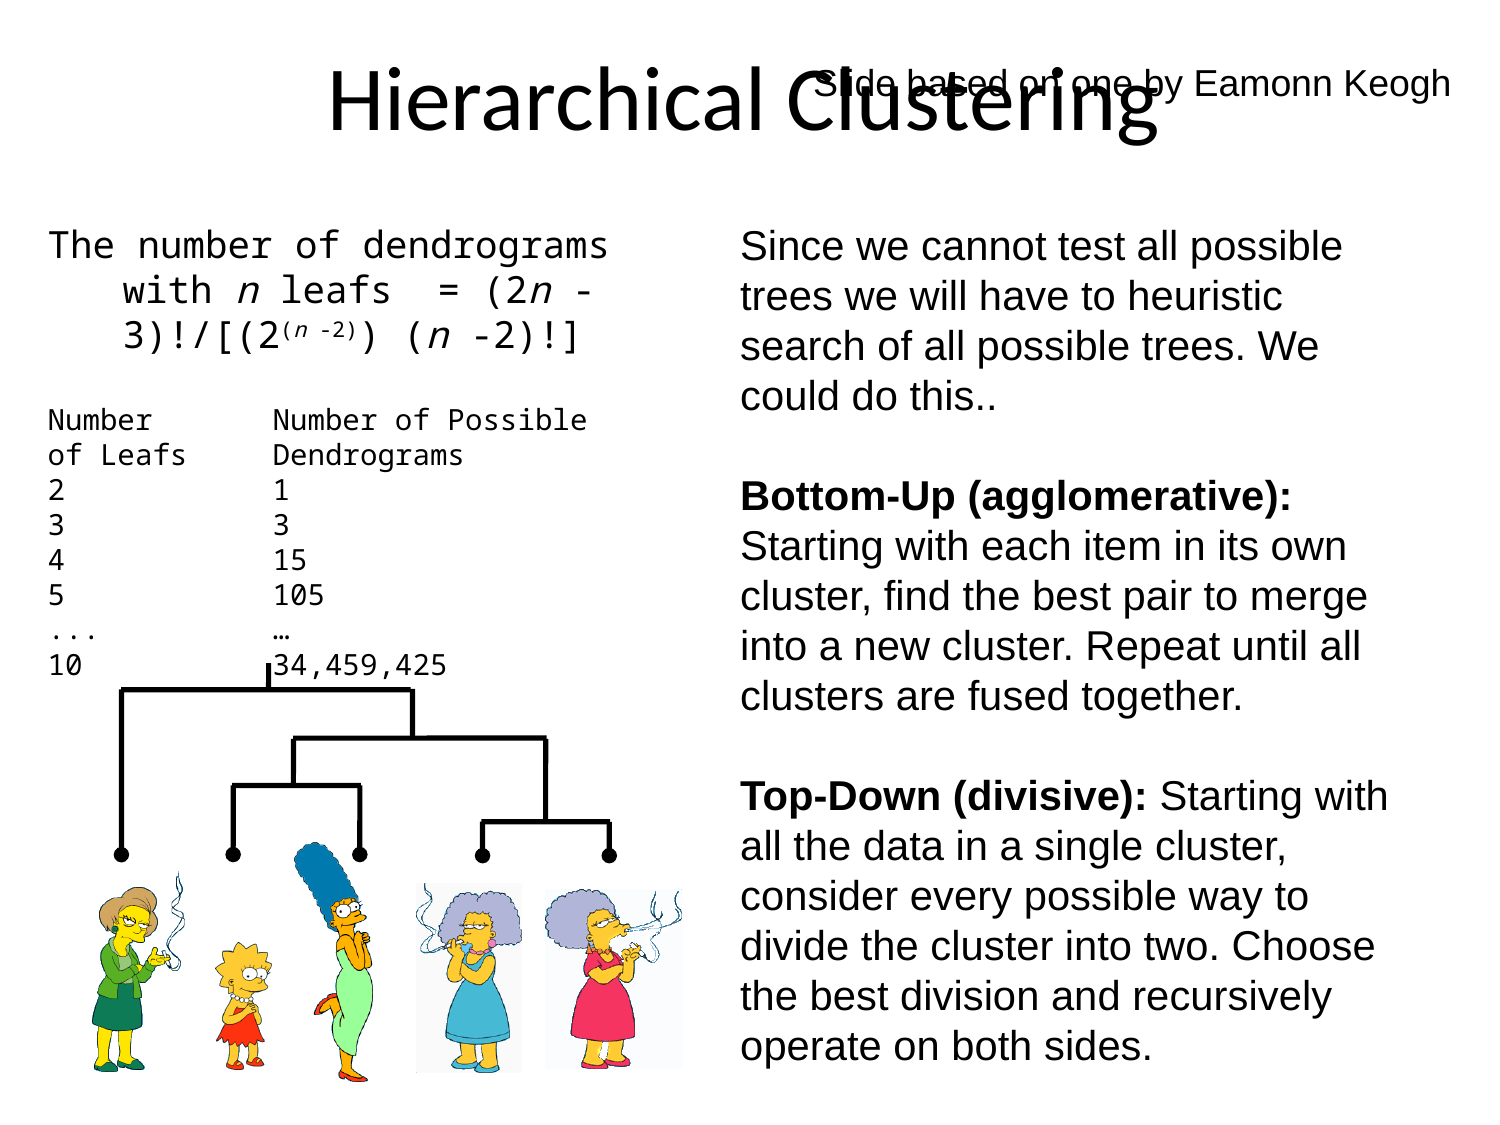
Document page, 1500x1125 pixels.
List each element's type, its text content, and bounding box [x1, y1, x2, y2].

text_box Slide based on one by Eamonn Keogh [798, 51, 1467, 112]
title Hierarchical Clustering [12, 0, 1475, 188]
text_box Since we cannot test all possible trees we will have to heuristic search of all possible trees. We could do this.. Bottom-Up (agglomerative): Starting with each item in its own cluster, find the best pair to merge into a new cluster. Repeat until all clusters are fused together. Top-Down (divisive): Starting with all the data in a single cluster, consider every possible way to divide the cluster into two. Choose the best division and recursively operate on both sides. [725, 211, 1422, 1125]
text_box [92, 662, 682, 1082]
text_box The number of dendrograms with n leafs = (2n -3)!/[(2(n -2)) (n -2)!] Number Number of Possible of Leafs Dendrograms 2 1 3 3 4 15 5 105 ... … 34,459,425 [33, 213, 665, 724]
